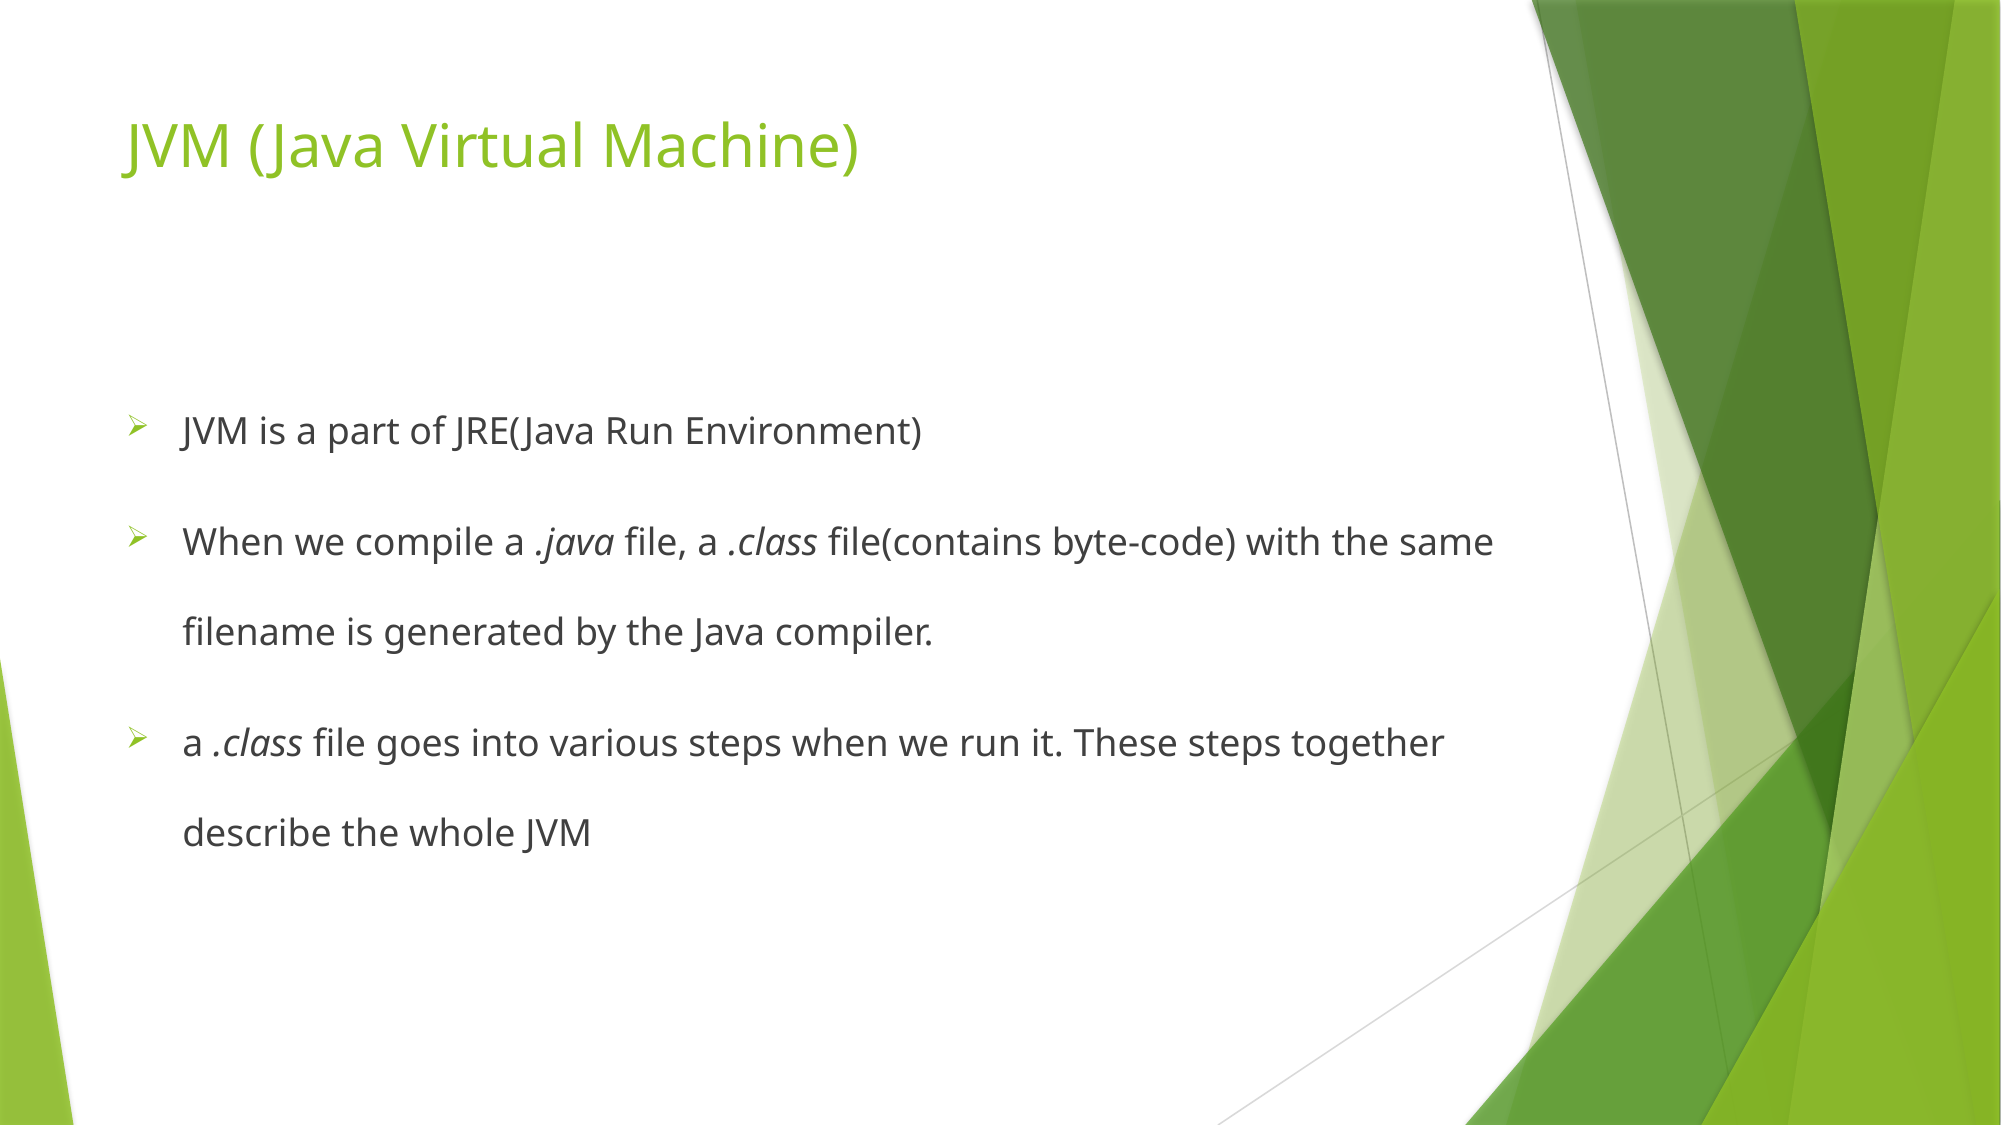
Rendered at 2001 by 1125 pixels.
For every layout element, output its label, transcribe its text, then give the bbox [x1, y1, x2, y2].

title JVM (Java Virtual Machine) [111, 99, 1522, 317]
list JVM is a part of JRE(Java Run Environment) When we compile a .java file, a .class file(contains byte-code) with the same filename is generated by the Java compiler. a .class file goes into various steps when we run it. These steps together describe the whole JVM [111, 354, 1522, 992]
